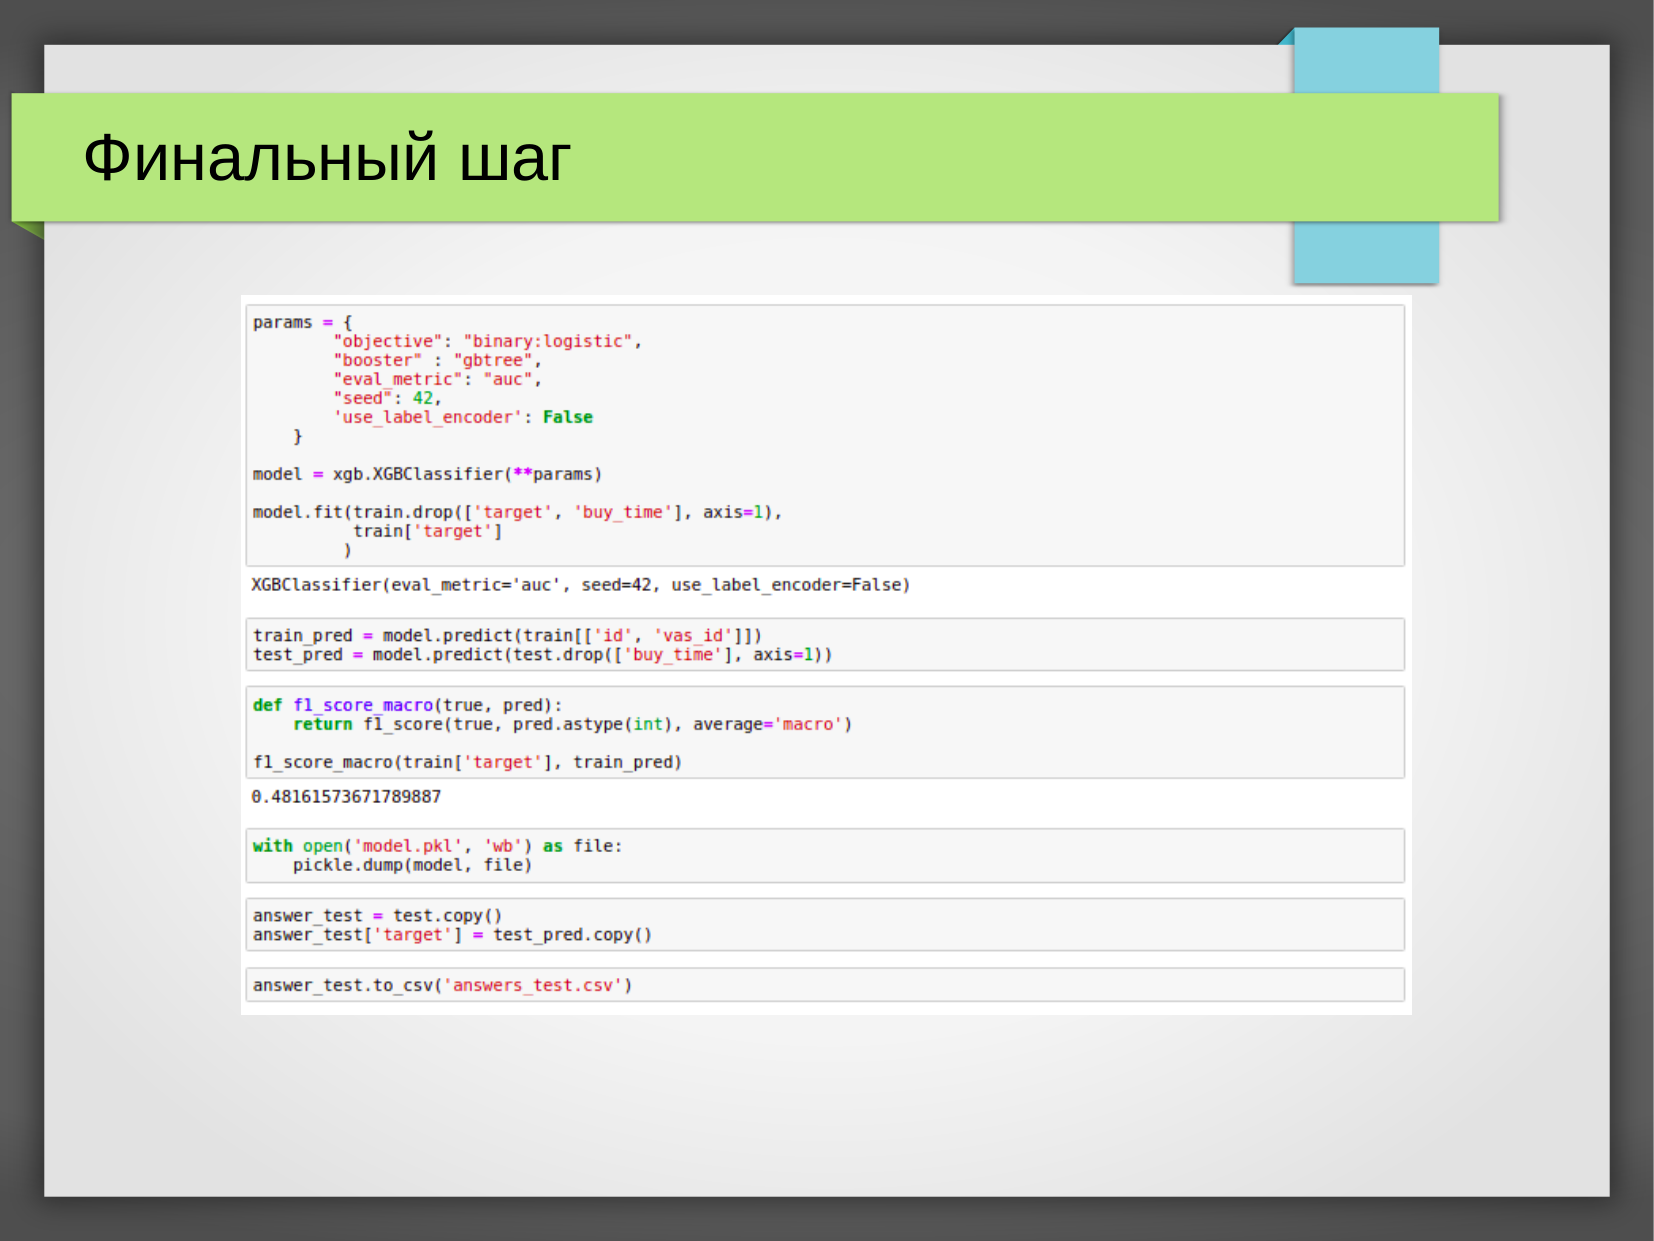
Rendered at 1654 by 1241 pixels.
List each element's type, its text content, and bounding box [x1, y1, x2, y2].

picture [0, 0, 1654, 1241]
text_box Финальный шаг [82, 94, 1264, 213]
